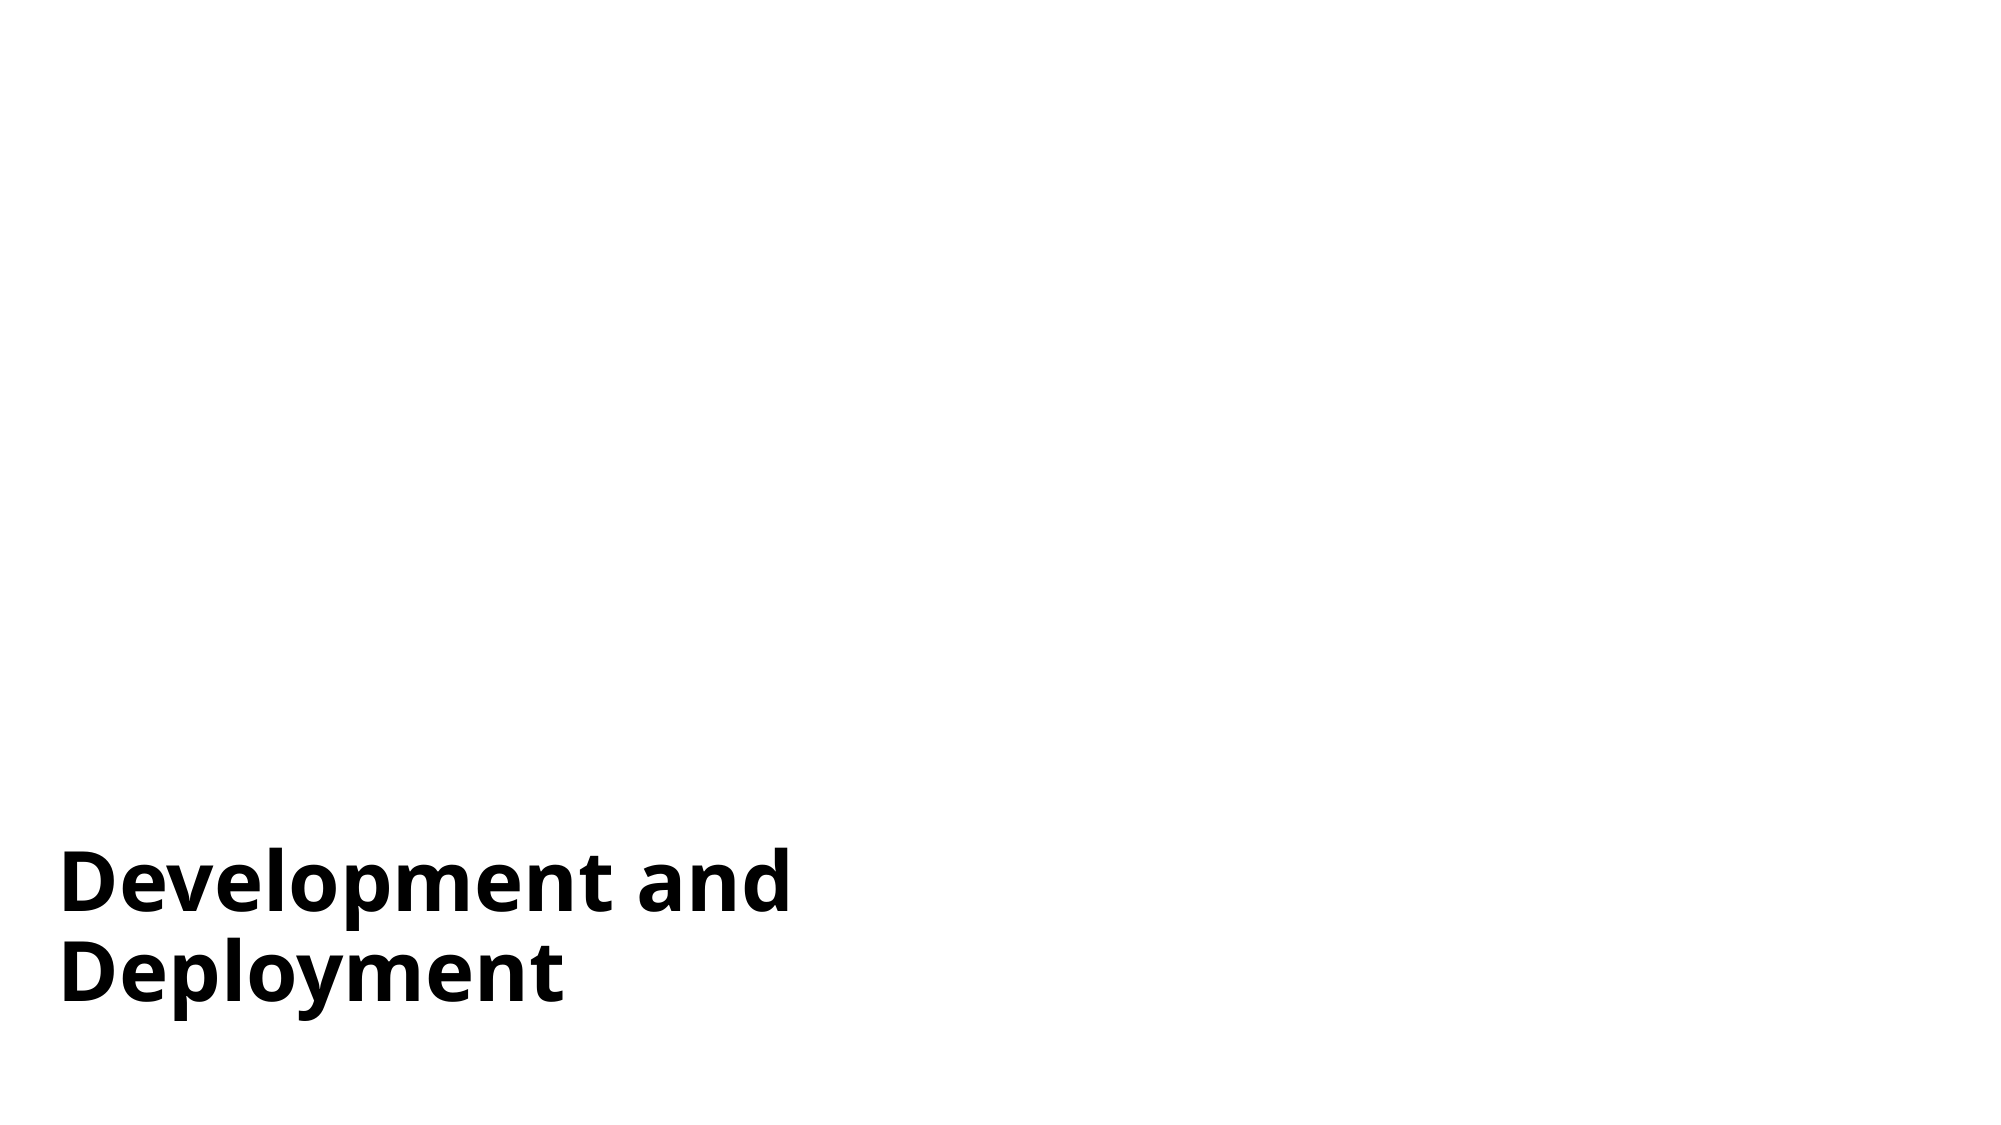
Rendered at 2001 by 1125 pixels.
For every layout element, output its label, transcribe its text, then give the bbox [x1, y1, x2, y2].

list Development and Deployment [57, 739, 941, 1020]
